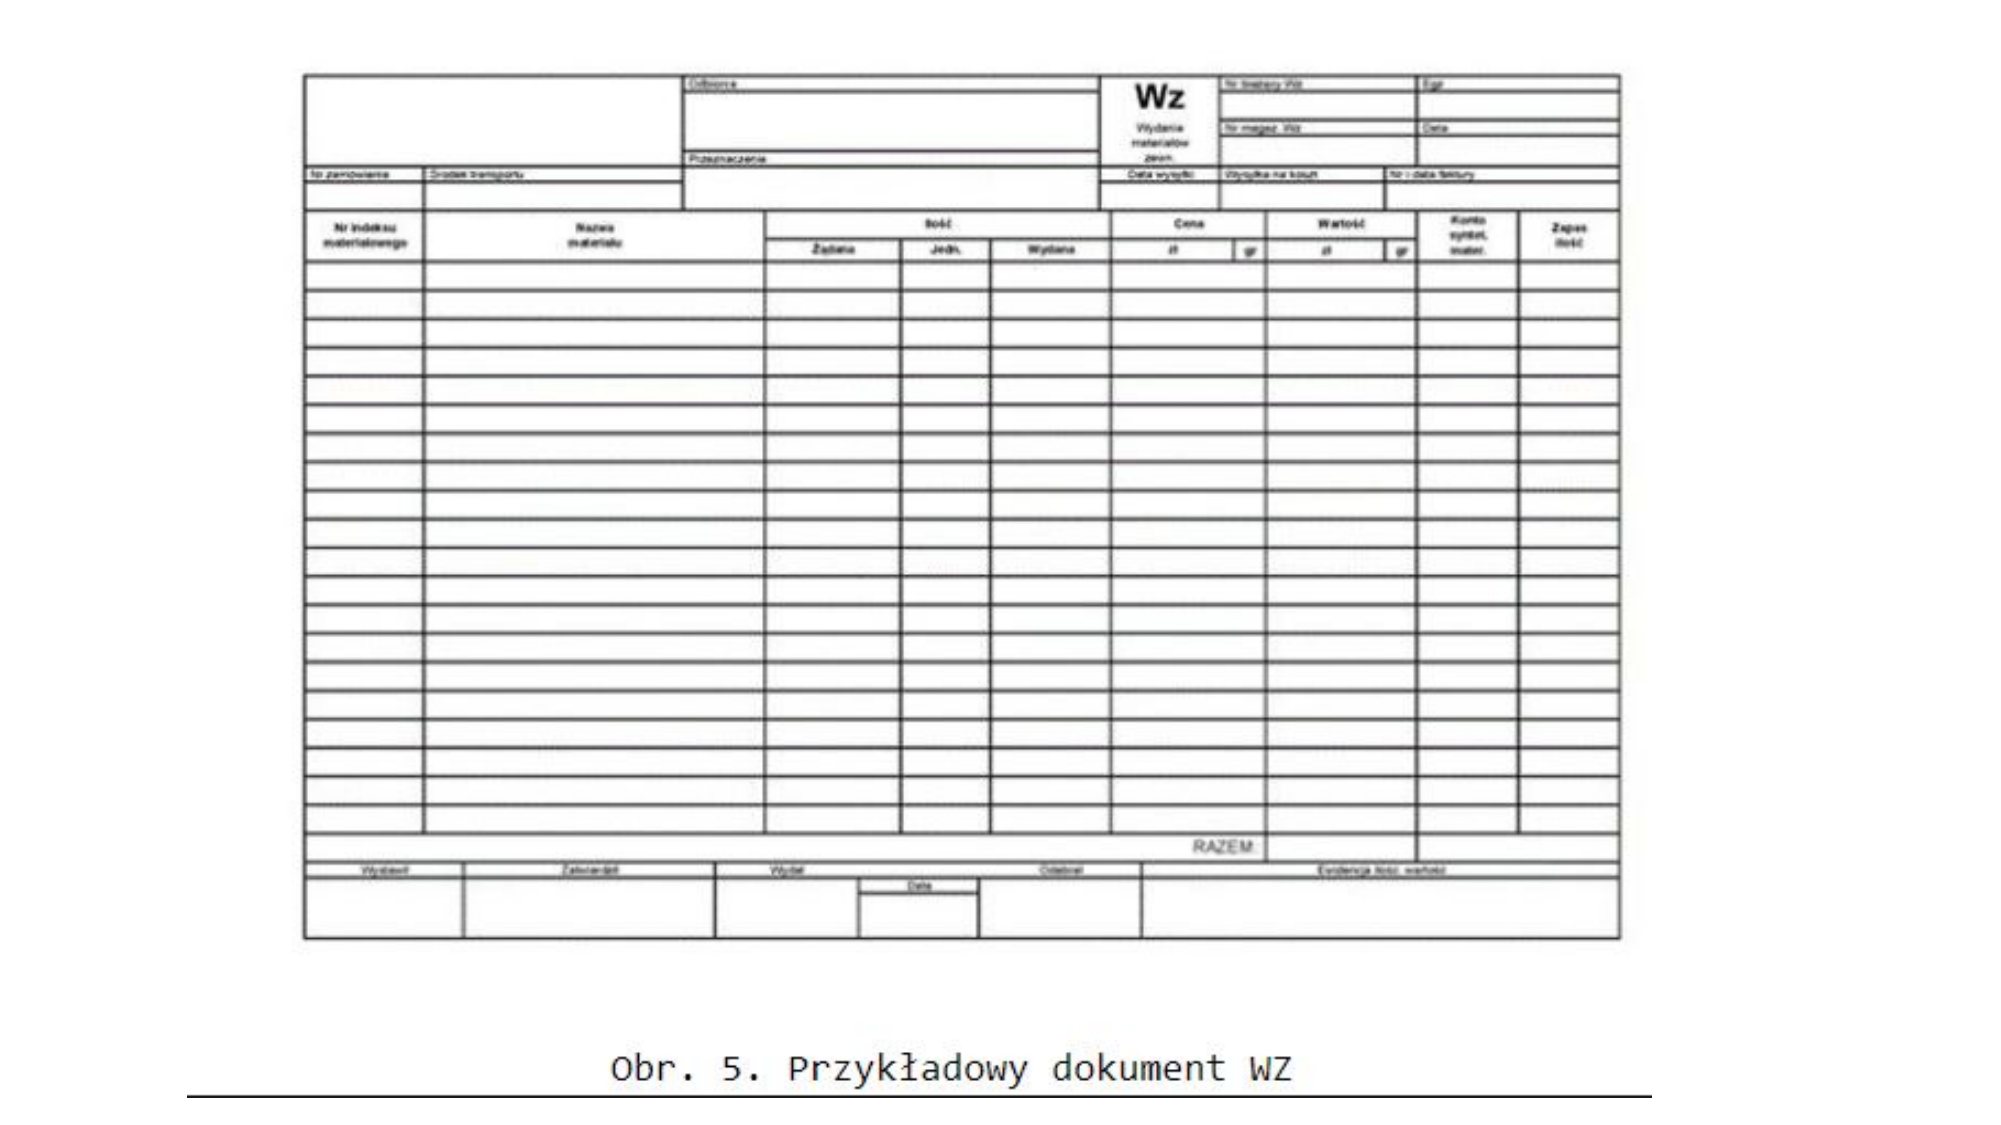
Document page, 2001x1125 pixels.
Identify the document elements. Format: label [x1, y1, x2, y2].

picture [187, 0, 1652, 1098]
